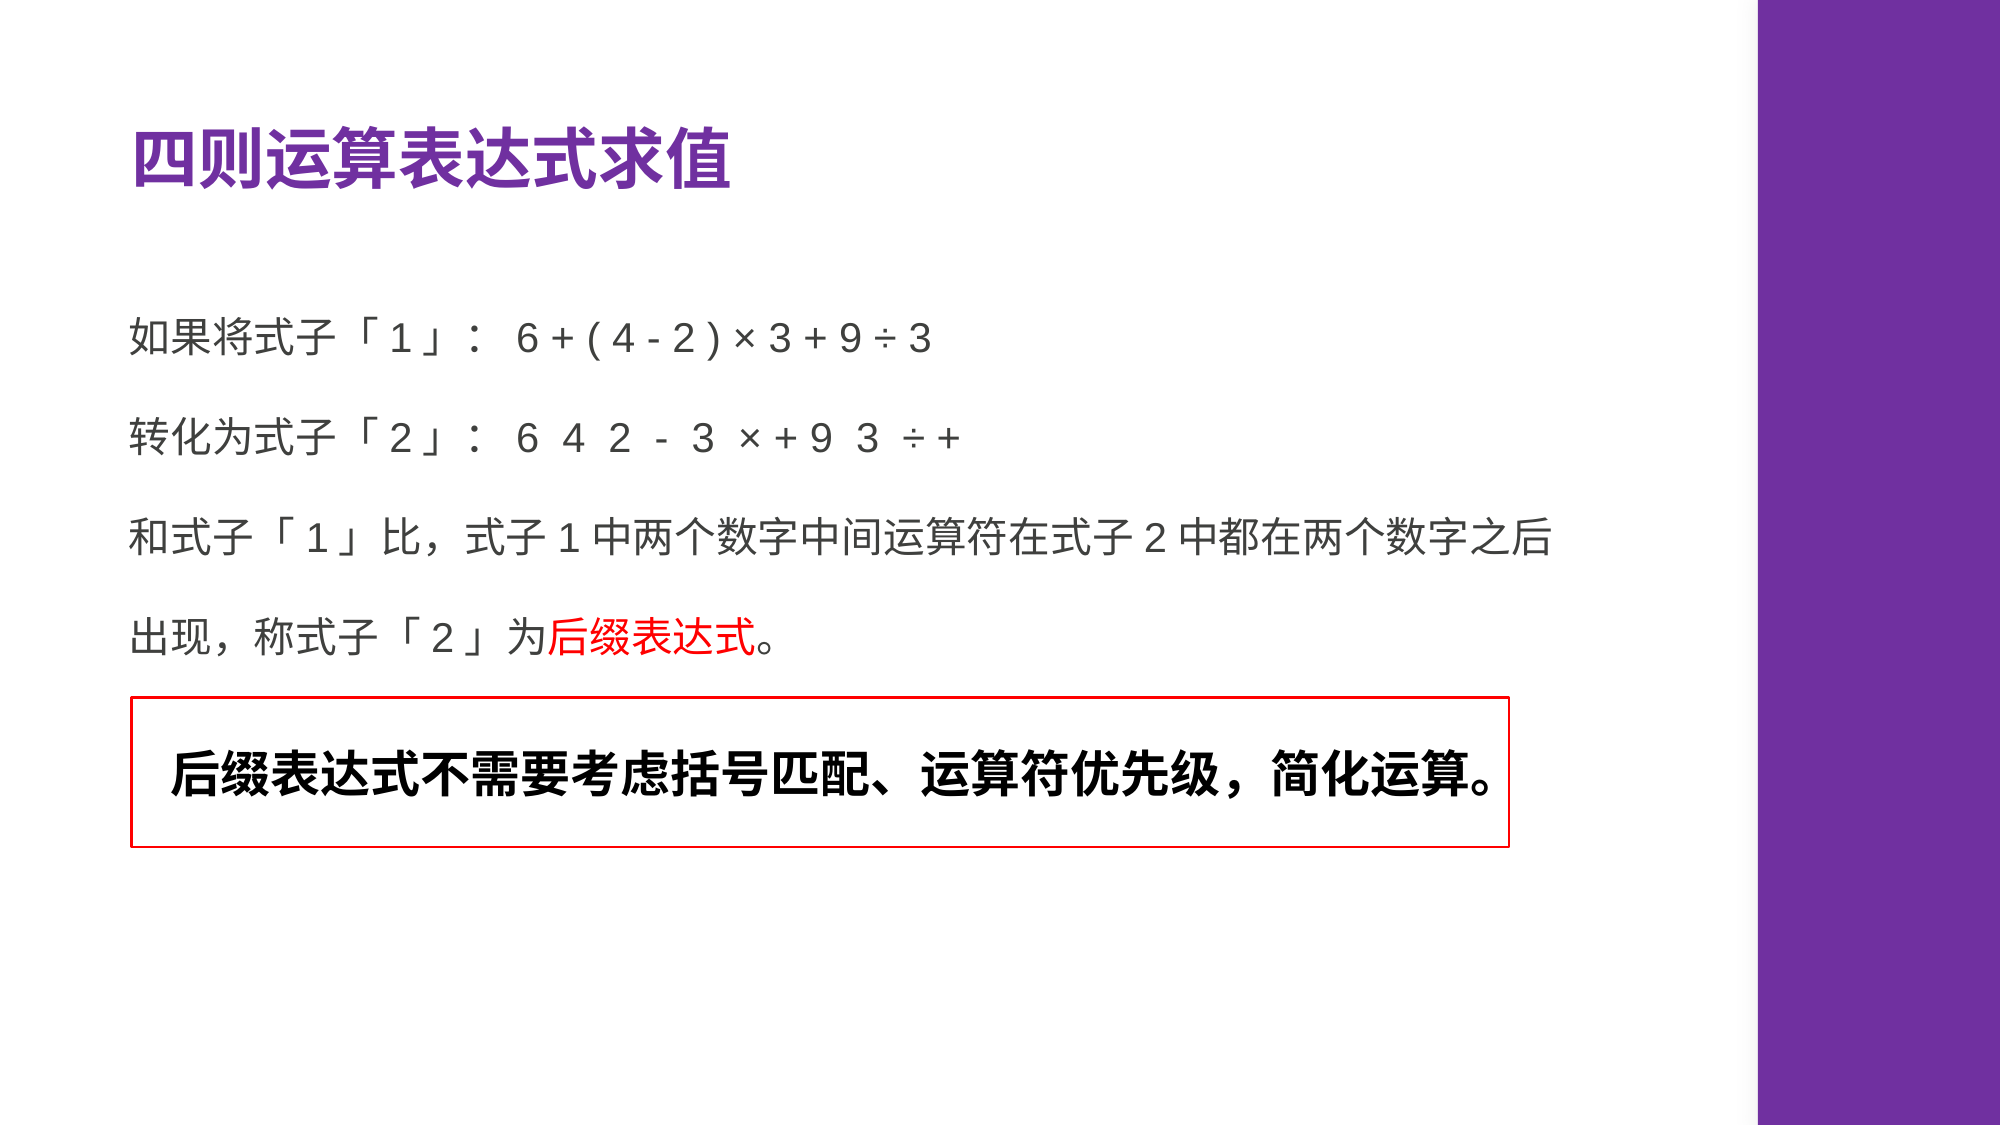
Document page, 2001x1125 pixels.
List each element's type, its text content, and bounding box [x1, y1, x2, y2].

text_box 后缀表达式不需要考虑括号匹配、运算符优先级，简化运算。 [130, 696, 1510, 848]
text_box 四则运算表达式求值 [116, 109, 748, 205]
text_box 如果将式子「1」：6 + ( 4 - 2 ) × 3 + 9 ÷ 3 转化为式子「2」：6 4 2 - 3 × + 9 3 ÷ + 和式子「1」比，式子1中两个数字中间运算符在式子2中都在两个数字之后出现，称式子「2」为后缀表达式。 [114, 253, 1604, 769]
text_box [1757, 0, 2000, 1125]
